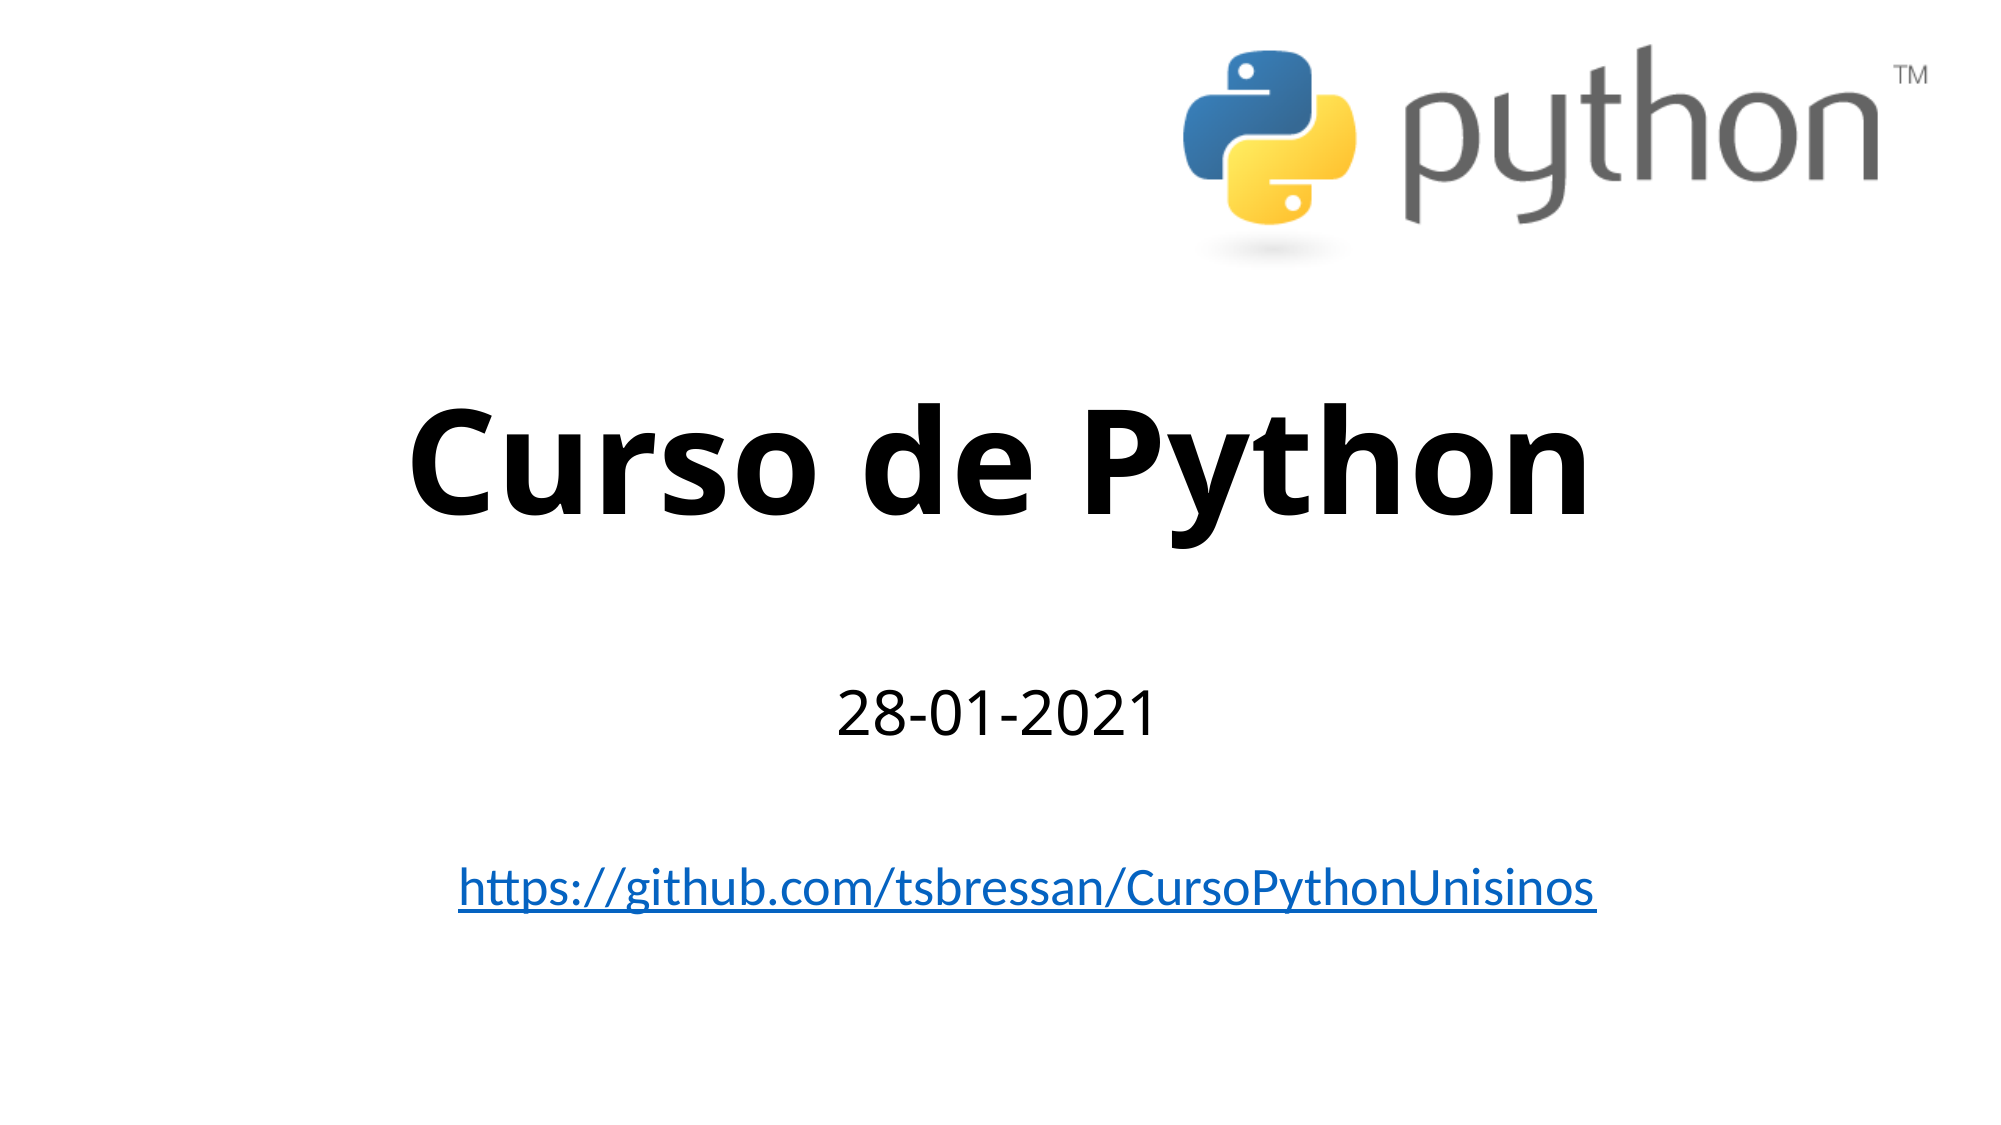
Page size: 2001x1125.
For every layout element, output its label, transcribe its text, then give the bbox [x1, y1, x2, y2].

text_box https://github.com/tsbressan/CursoPythonUnisinos [443, 844, 1613, 925]
title Curso de Python 28-01-2021 [249, 317, 1750, 757]
picture [1060, 0, 2000, 318]
